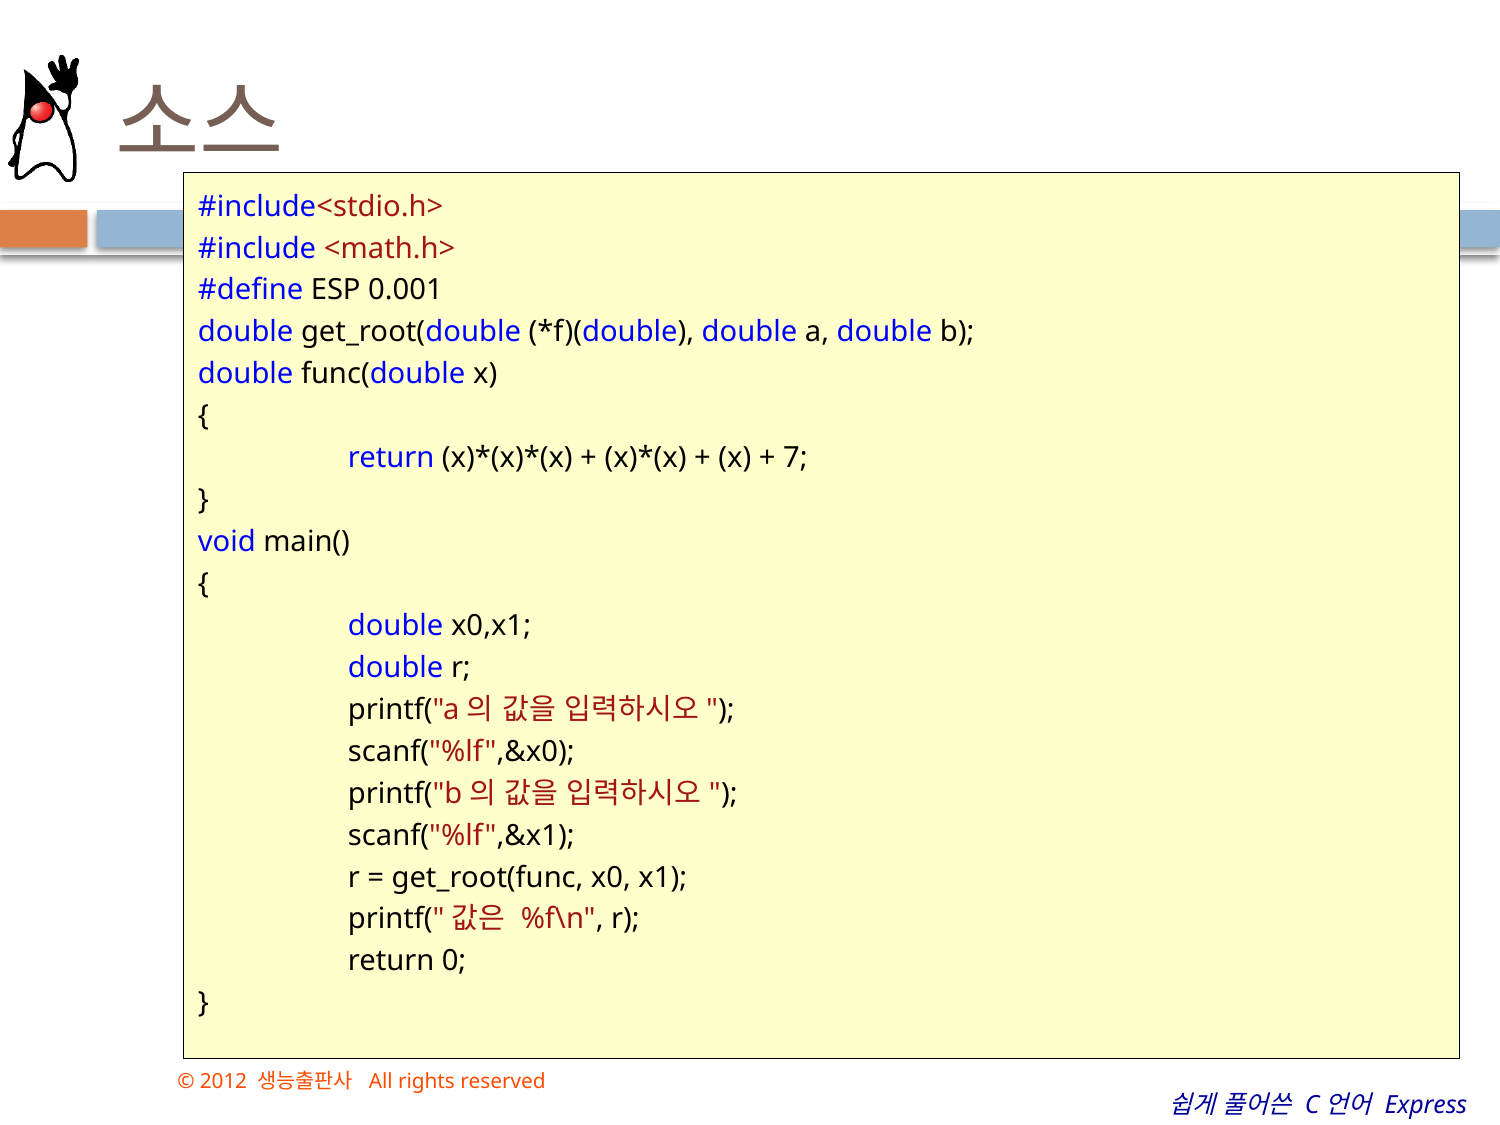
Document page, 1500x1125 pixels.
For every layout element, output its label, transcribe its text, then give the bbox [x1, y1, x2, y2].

picture [8, 55, 79, 182]
title 소스 [100, 37, 1438, 200]
text_box #include<stdio.h> #include <math.h> #define ESP 0.001 double get_root(double (*f)(double), double a, double b); double func(double x) { return (x)*(x)*(x) + (x)*(x) + (x) + 7; } void main() { double x0,x1; double r; printf("a의 값을 입력하시오"); scanf("%lf",&x0); printf("b의 값을 입력하시오"); scanf("%lf",&x1); r = get_root(func, x0, x1); printf("값은 %f\n", r); return 0; } [183, 172, 1459, 1059]
